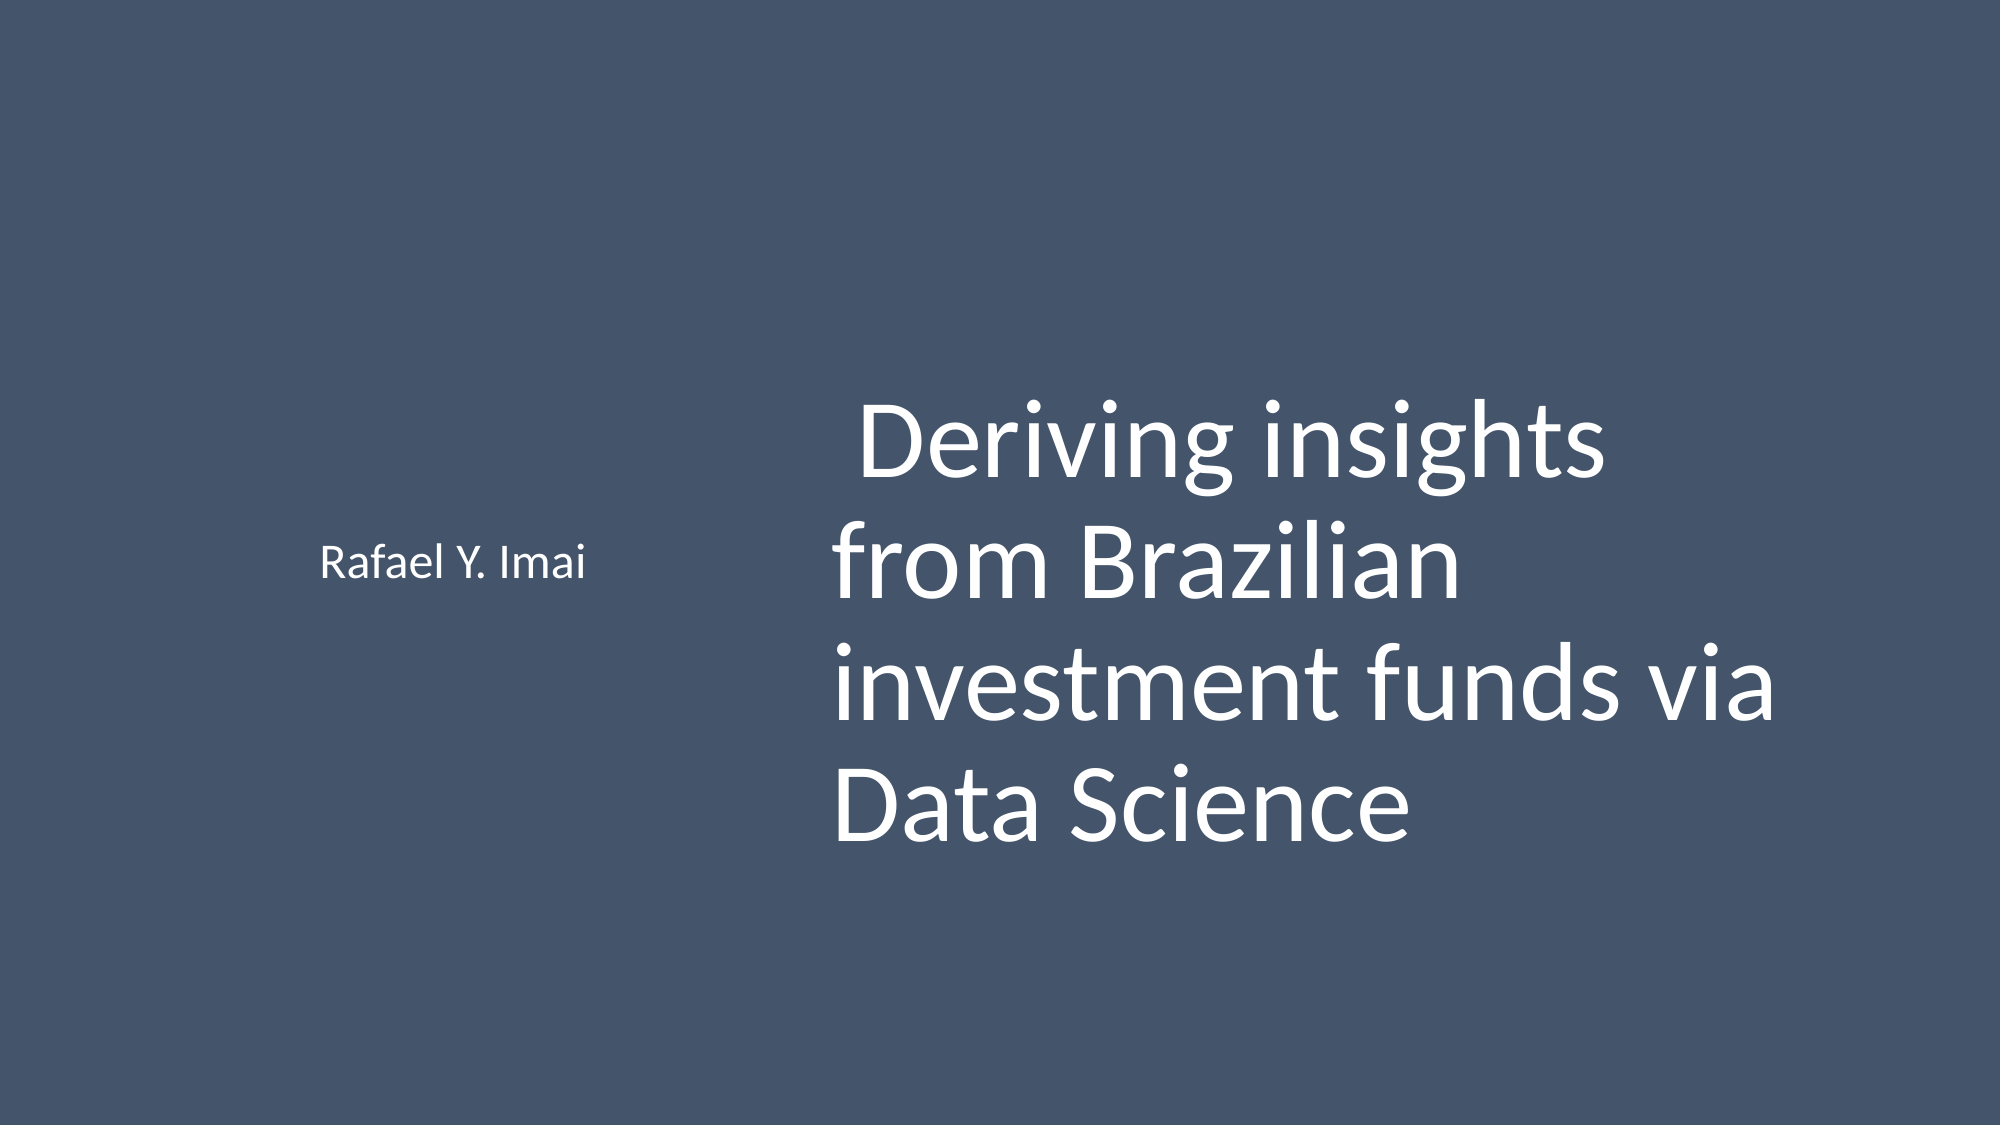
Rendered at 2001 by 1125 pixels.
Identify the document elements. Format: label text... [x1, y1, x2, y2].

title Deriving insights from Brazilian investment funds via Data Science [816, 207, 1807, 918]
subtitle Rafael Y. Imai [195, 207, 711, 918]
